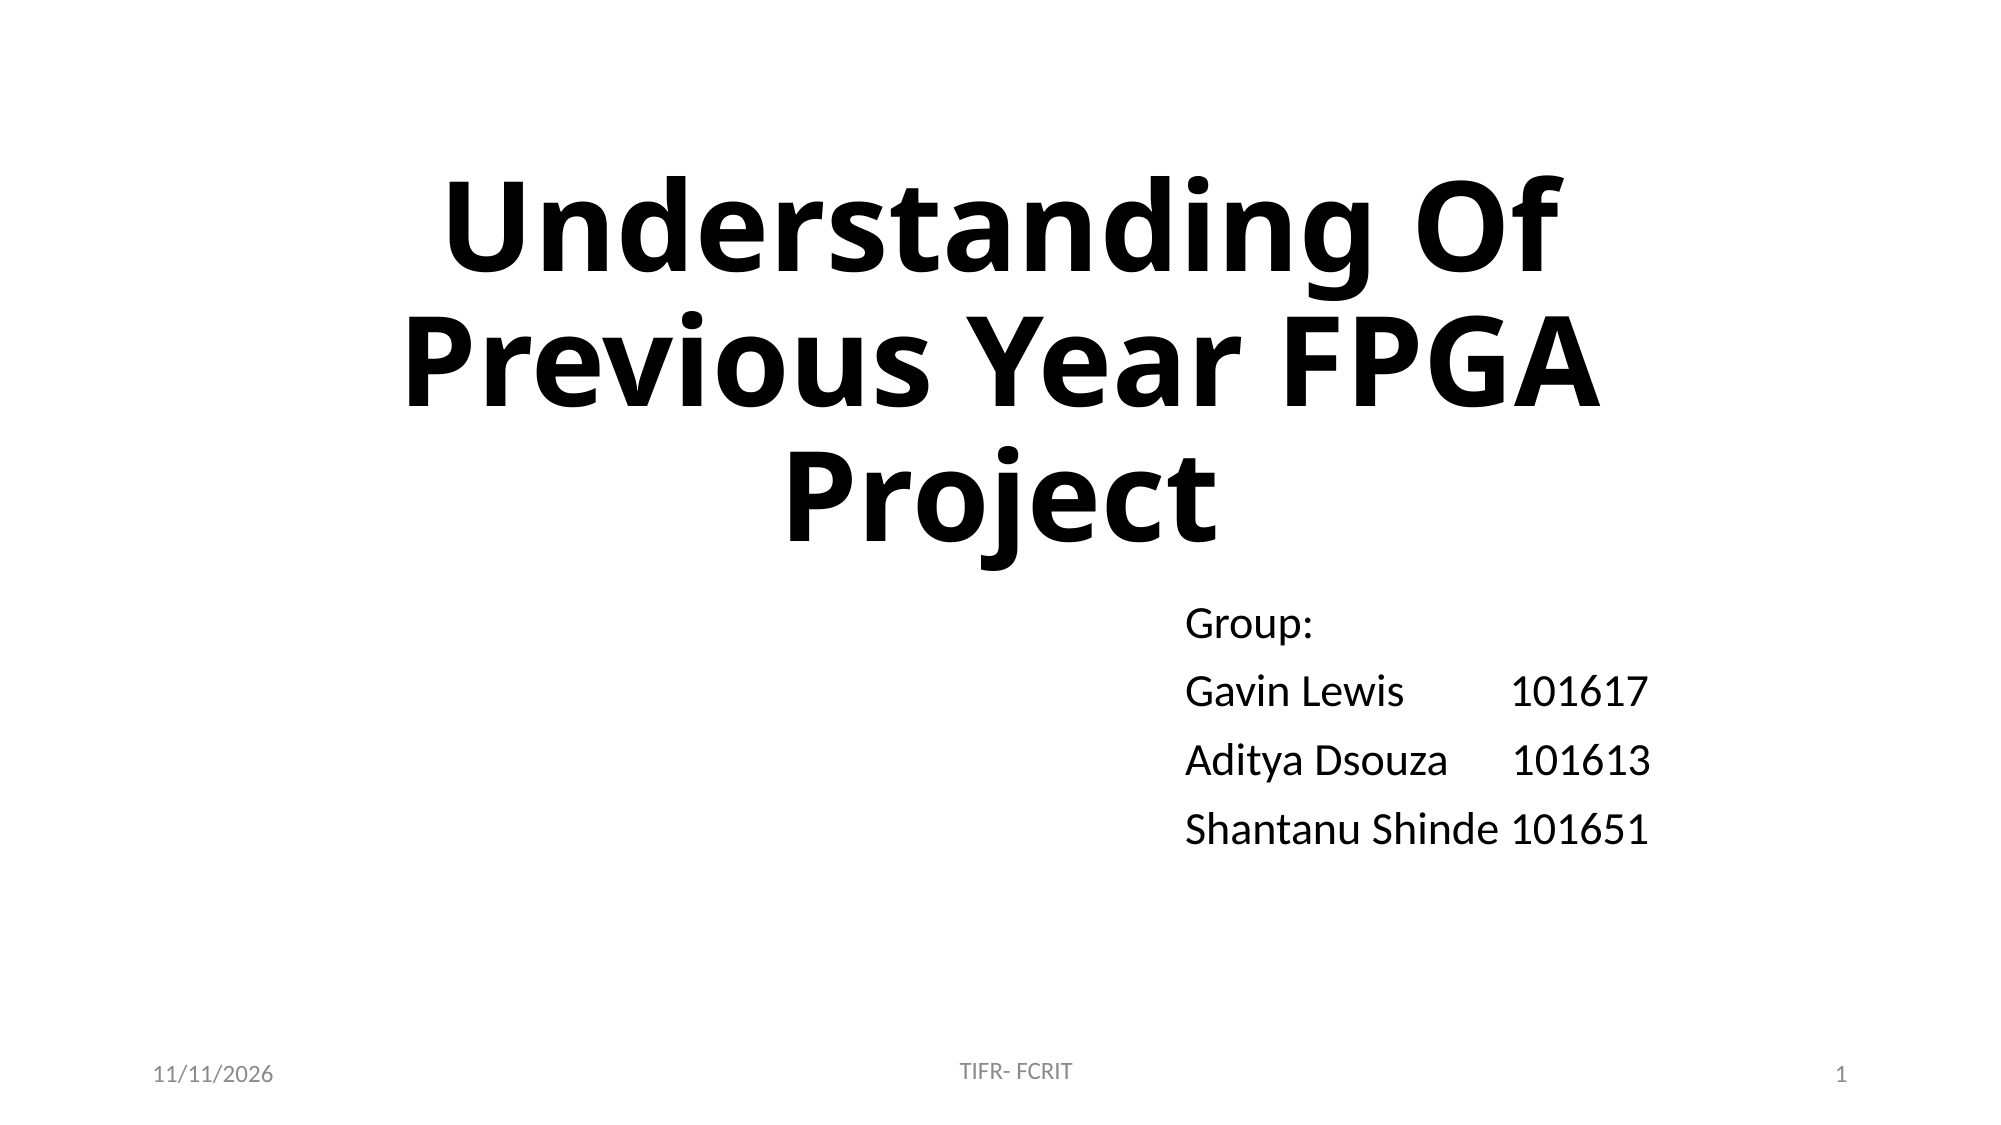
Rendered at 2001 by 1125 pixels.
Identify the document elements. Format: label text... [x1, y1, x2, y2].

slide_number 08-Jul-19 [137, 1042, 588, 1103]
subtitle Group: Gavin Lewis 101617 Aditya Dsouza 101613 Shantanu Shinde 101651 [1170, 590, 1750, 863]
text_box TIFR- FCRIT [678, 1039, 1354, 1100]
title Understanding Of Previous Year FPGA Project [249, 184, 1750, 576]
slide_number 1 [1412, 1042, 1863, 1103]
